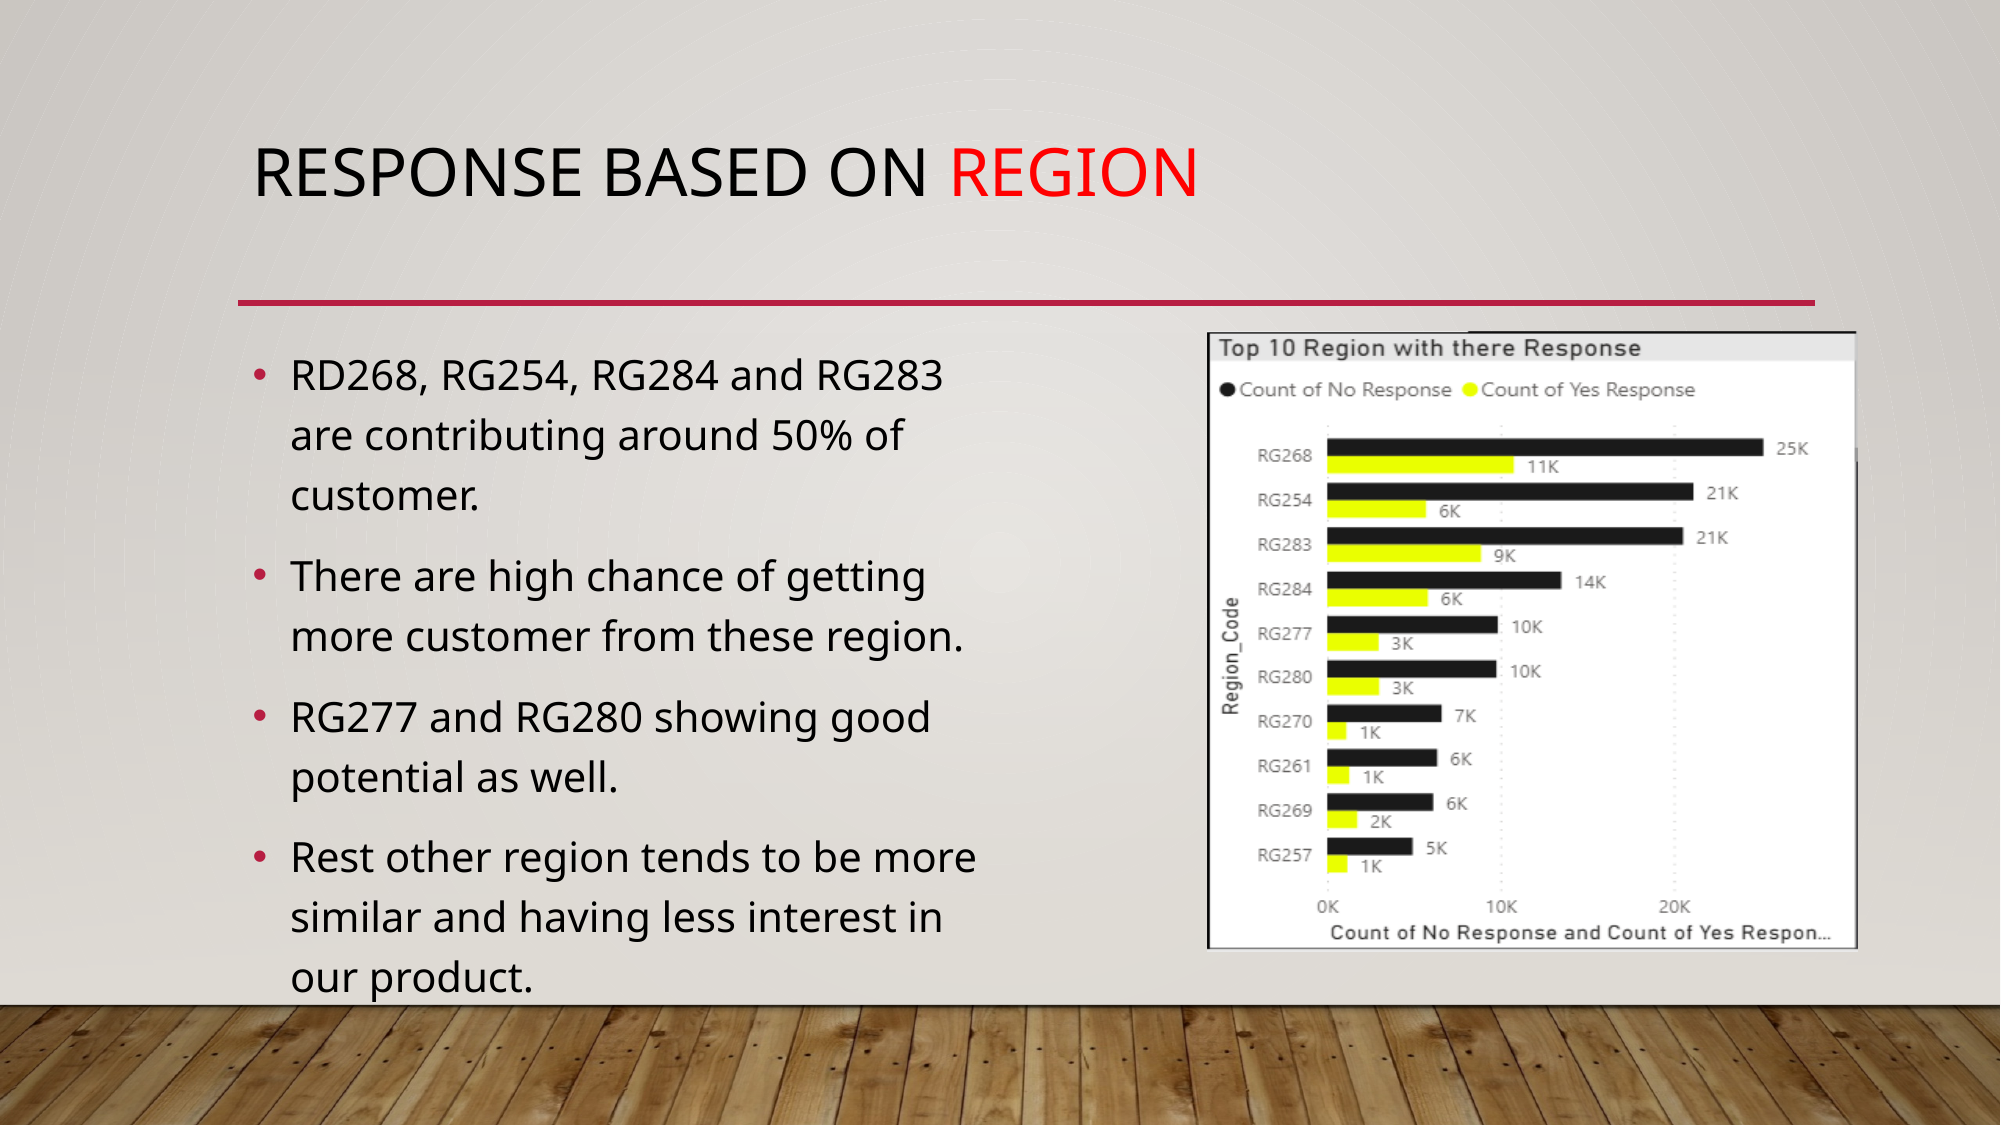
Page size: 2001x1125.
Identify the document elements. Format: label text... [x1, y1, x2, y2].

picture [1206, 331, 1858, 952]
list RD268, RG254, RG284 and RG283 are contributing around 50% of customer. There are high chance of getting more customer from these region. RG277 and RG280 showing good potential as well. Rest other region tends to be more similar and having less interest in our product. [237, 331, 1000, 952]
title Response Based on Region [237, 131, 1814, 306]
picture [0, 1005, 2000, 1125]
